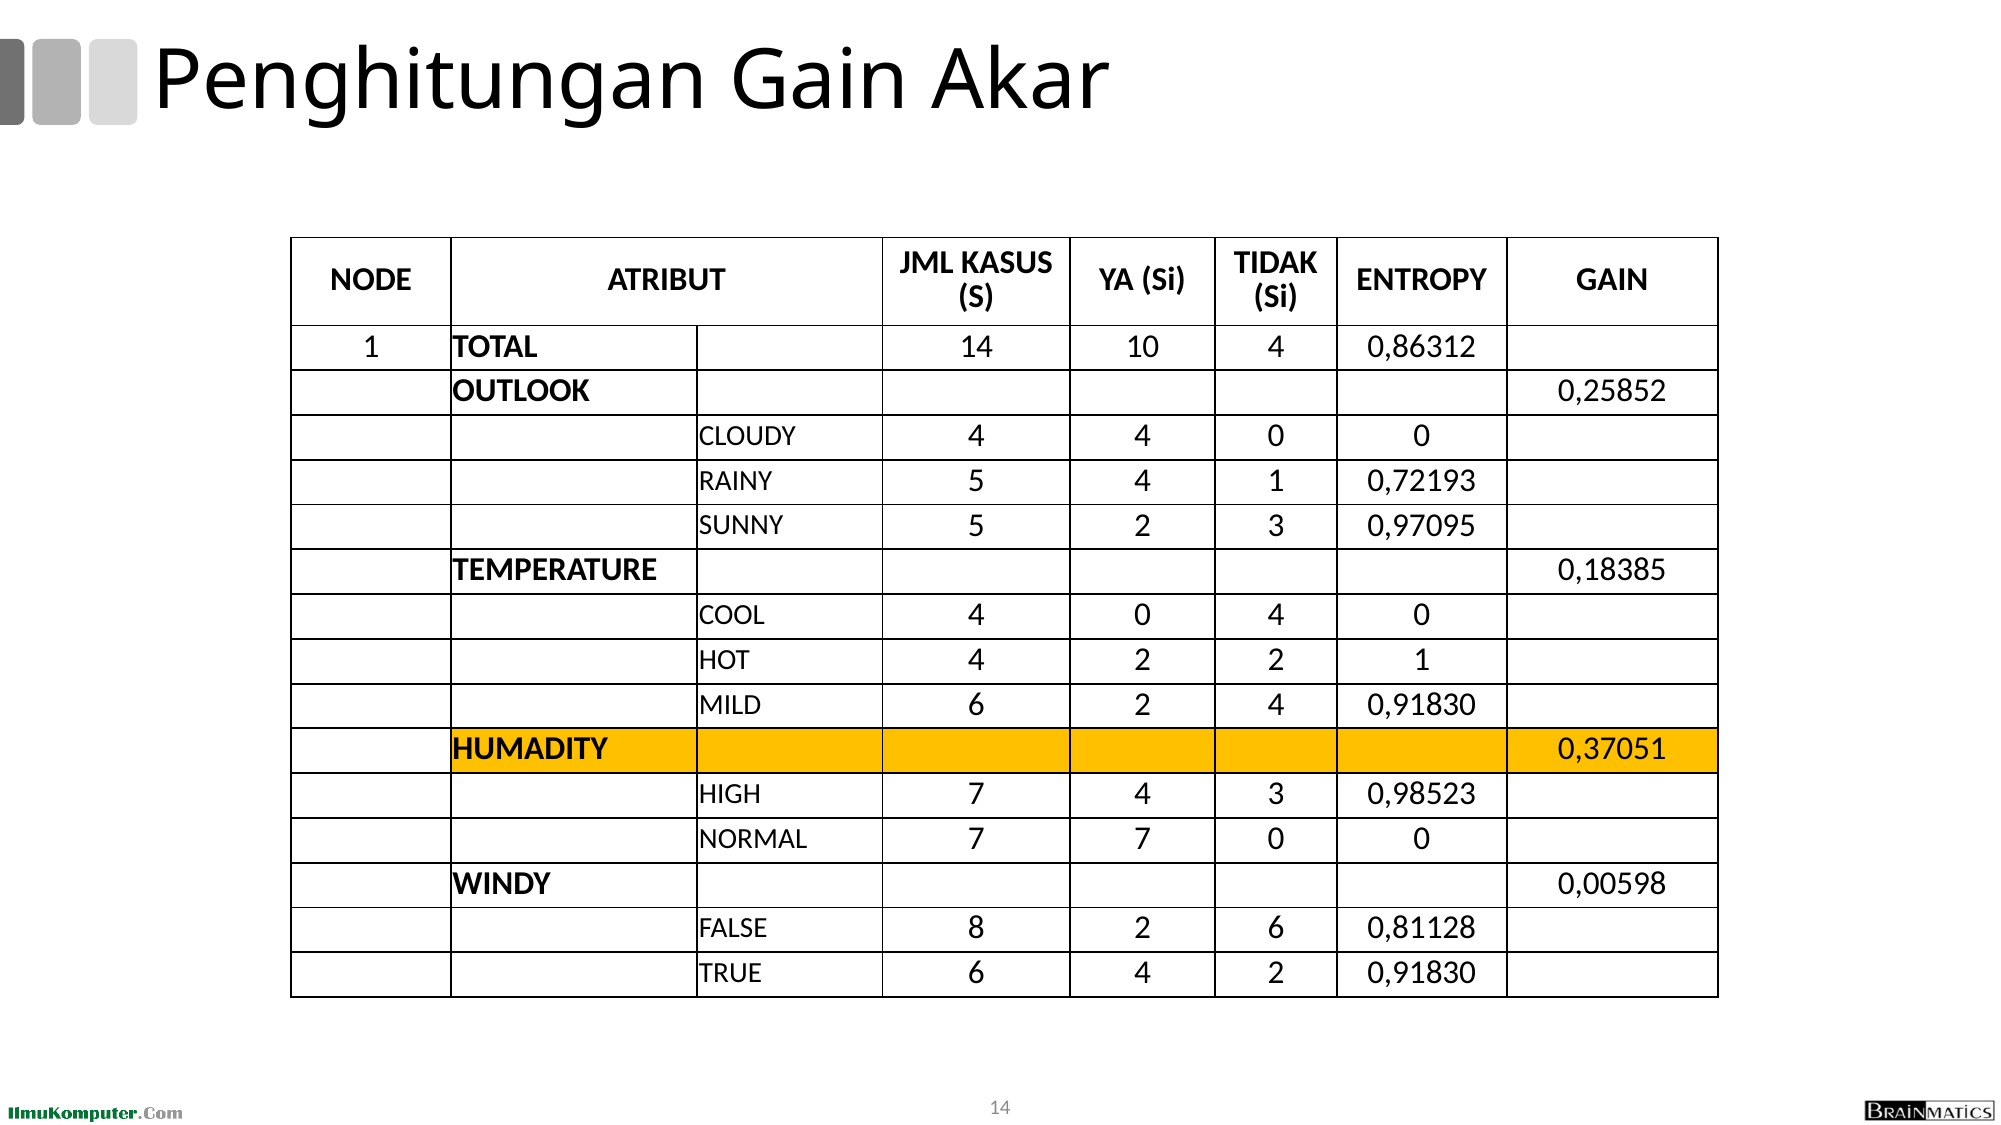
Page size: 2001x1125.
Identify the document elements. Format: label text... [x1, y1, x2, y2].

table_cell 4 [1216, 685, 1336, 727]
table_cell 6 [1216, 908, 1336, 951]
table_cell 0 [1338, 819, 1506, 862]
slide_number 14 [774, 1087, 1225, 1125]
table_cell 4 [1071, 774, 1214, 817]
table_cell [883, 729, 1069, 772]
table_cell [698, 371, 882, 414]
table_cell [452, 908, 696, 951]
table_cell [292, 505, 450, 548]
table_cell 4 [883, 595, 1069, 638]
table_cell [1071, 371, 1214, 414]
table_cell [452, 461, 696, 504]
table_cell FALSE [698, 908, 882, 951]
table_cell [292, 640, 450, 683]
table_cell 0 [1216, 819, 1336, 862]
table_cell 0 [1071, 595, 1214, 638]
table_cell [1338, 550, 1506, 593]
title Penghitungan Gain Akar [137, 24, 1997, 138]
table_cell [452, 819, 696, 862]
table_cell [698, 326, 882, 369]
table_cell SUNNY [698, 505, 882, 548]
table_cell 7 [883, 819, 1069, 862]
table_cell [1508, 685, 1717, 727]
table_cell [1216, 729, 1336, 772]
table_cell WINDY [452, 864, 696, 907]
table_cell [452, 595, 696, 638]
table_cell NORMAL [698, 819, 882, 862]
table_cell 6 [883, 685, 1069, 727]
table_cell TEMPERATURE [452, 550, 696, 593]
table_cell [292, 908, 450, 951]
table_cell 0,91830 [1338, 953, 1506, 996]
table_cell [1216, 371, 1336, 414]
table_cell 0,00598 [1508, 864, 1717, 907]
table_cell 6 [883, 953, 1069, 996]
table_header GAIN [1508, 238, 1717, 325]
table_cell [292, 953, 450, 996]
table_cell 2 [1071, 908, 1214, 951]
table_cell 0 [1216, 416, 1336, 459]
table_cell [292, 729, 450, 772]
table_cell [698, 550, 882, 593]
table_cell [292, 774, 450, 817]
table_cell 2 [1071, 685, 1214, 727]
table_cell [452, 774, 696, 817]
table_cell 1 [292, 326, 450, 369]
table_cell 4 [1071, 461, 1214, 504]
table_cell 3 [1216, 505, 1336, 548]
table_cell [1508, 908, 1717, 951]
table_cell OUTLOOK [452, 371, 696, 414]
table_cell 4 [1216, 326, 1336, 369]
table_cell CLOUDY [698, 416, 882, 459]
table_cell [292, 550, 450, 593]
table_cell 5 [883, 461, 1069, 504]
table_cell [698, 864, 882, 907]
table_cell 0,37051 [1508, 729, 1717, 772]
table_header ATRIBUT [452, 238, 882, 325]
table_cell 4 [1071, 416, 1214, 459]
table_cell [1216, 550, 1336, 593]
table_cell HOT [698, 640, 882, 683]
table_cell [1508, 595, 1717, 638]
table_cell [452, 416, 696, 459]
table_cell [1071, 550, 1214, 593]
table_cell [1508, 505, 1717, 548]
table_cell COOL [698, 595, 882, 638]
table_cell [292, 371, 450, 414]
table_cell MILD [698, 685, 882, 727]
table_cell 10 [1071, 326, 1214, 369]
table_header TIDAK (Si) [1216, 238, 1336, 325]
table_cell [1338, 729, 1506, 772]
table_cell 4 [883, 640, 1069, 683]
table_cell 0,25852 [1508, 371, 1717, 414]
table_cell 0,81128 [1338, 908, 1506, 951]
table_cell [1508, 416, 1717, 459]
table_cell 1 [1216, 461, 1336, 504]
table_cell [452, 685, 696, 727]
table_cell 5 [883, 505, 1069, 548]
table_cell [1508, 461, 1717, 504]
table_cell 7 [1071, 819, 1214, 862]
table_cell [292, 864, 450, 907]
table_cell 2 [1216, 640, 1336, 683]
table_header NODE [292, 238, 450, 325]
table_cell 0,97095 [1338, 505, 1506, 548]
table_cell [1508, 953, 1717, 996]
table_cell 0,18385 [1508, 550, 1717, 593]
picture [1862, 1098, 1997, 1123]
table_cell RAINY [698, 461, 882, 504]
picture [6, 1101, 184, 1125]
table_cell [698, 729, 882, 772]
table_cell [1071, 864, 1214, 907]
table_cell 0 [1338, 416, 1506, 459]
table_cell [883, 550, 1069, 593]
table_header JML KASUS (S) [883, 238, 1069, 325]
table_cell 0,86312 [1338, 326, 1506, 369]
table_cell [1338, 864, 1506, 907]
table_cell [452, 953, 696, 996]
table_cell TRUE [698, 953, 882, 996]
table_cell [1508, 774, 1717, 817]
table_cell HUMADITY [452, 729, 696, 772]
table_header YA (Si) [1071, 238, 1214, 325]
table_cell [883, 864, 1069, 907]
table_cell 2 [1071, 640, 1214, 683]
table_cell 2 [1216, 953, 1336, 996]
table_cell [1508, 326, 1717, 369]
table_cell 0,72193 [1338, 461, 1506, 504]
table_cell [292, 819, 450, 862]
table_cell 7 [883, 774, 1069, 817]
table_cell 3 [1216, 774, 1336, 817]
table_cell [1338, 371, 1506, 414]
table_cell 0,91830 [1338, 685, 1506, 727]
table_cell [292, 416, 450, 459]
table_cell [1216, 864, 1336, 907]
table_cell 1 [1338, 640, 1506, 683]
table_cell [292, 595, 450, 638]
table_cell 0,98523 [1338, 774, 1506, 817]
table_cell 4 [883, 416, 1069, 459]
table_header ENTROPY [1338, 238, 1506, 325]
table_cell [1071, 729, 1214, 772]
table_cell 8 [883, 908, 1069, 951]
table_cell [292, 685, 450, 727]
table_cell HIGH [698, 774, 882, 817]
table_cell 14 [883, 326, 1069, 369]
table_cell [452, 640, 696, 683]
table_cell [1508, 819, 1717, 862]
table_cell [292, 461, 450, 504]
table_cell 4 [1071, 953, 1214, 996]
table_cell 4 [1216, 595, 1336, 638]
table_cell [883, 371, 1069, 414]
table_cell TOTAL [452, 326, 696, 369]
table_cell 2 [1071, 505, 1214, 548]
table_cell [1508, 640, 1717, 683]
table_cell 0 [1338, 595, 1506, 638]
table_cell [452, 505, 696, 548]
